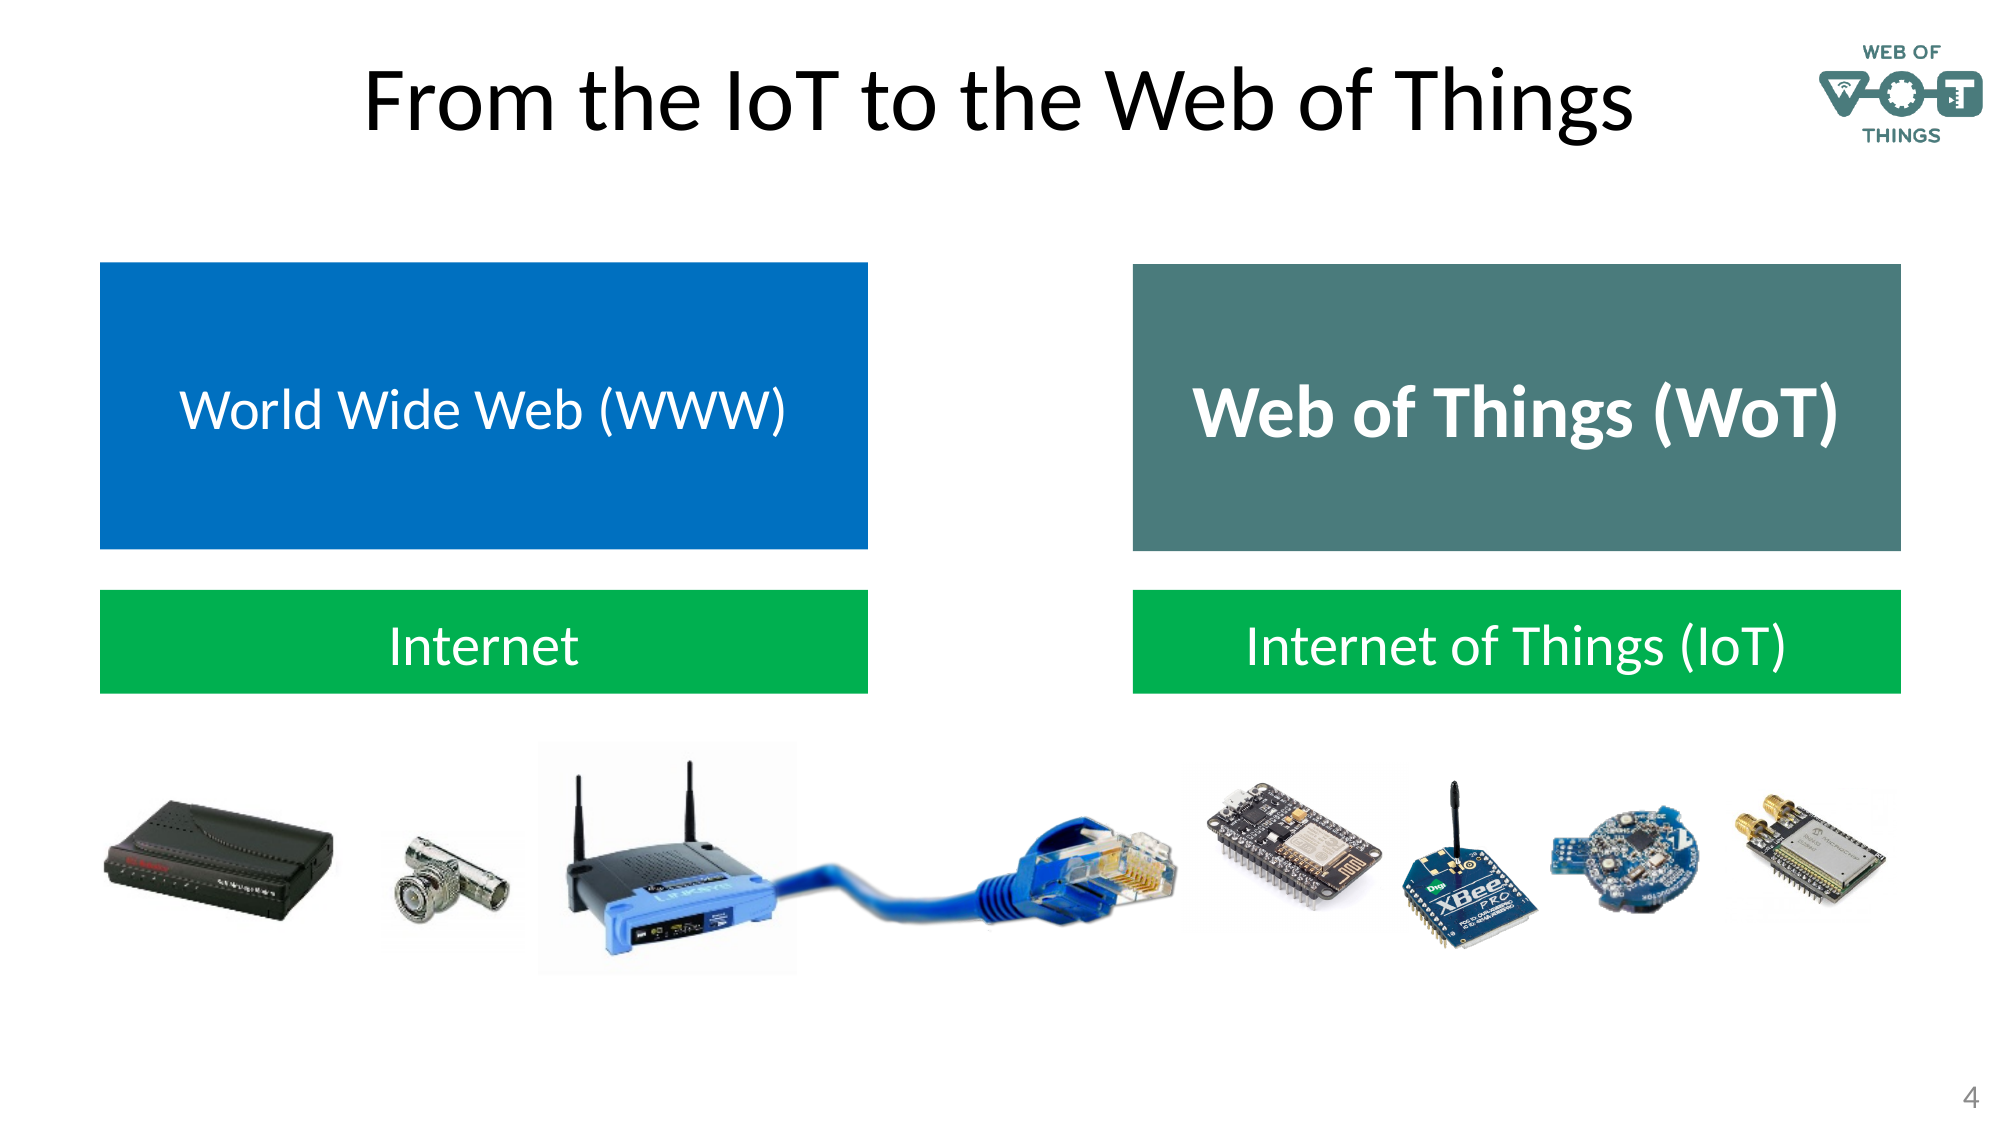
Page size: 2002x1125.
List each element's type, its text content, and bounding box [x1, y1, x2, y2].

text_box Internet [100, 589, 868, 694]
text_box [142, 278, 836, 523]
text_box Web of Things (WoT) [1132, 264, 1901, 552]
title From the IoT to the Web of Things [0, 0, 2001, 188]
slide_number 4 [1532, 1065, 2000, 1125]
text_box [1139, 282, 1904, 540]
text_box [1132, 589, 1902, 950]
picture [381, 830, 525, 953]
text_box World Wide Web (WWW) [100, 262, 868, 550]
picture [82, 776, 343, 953]
picture [537, 728, 1180, 1011]
